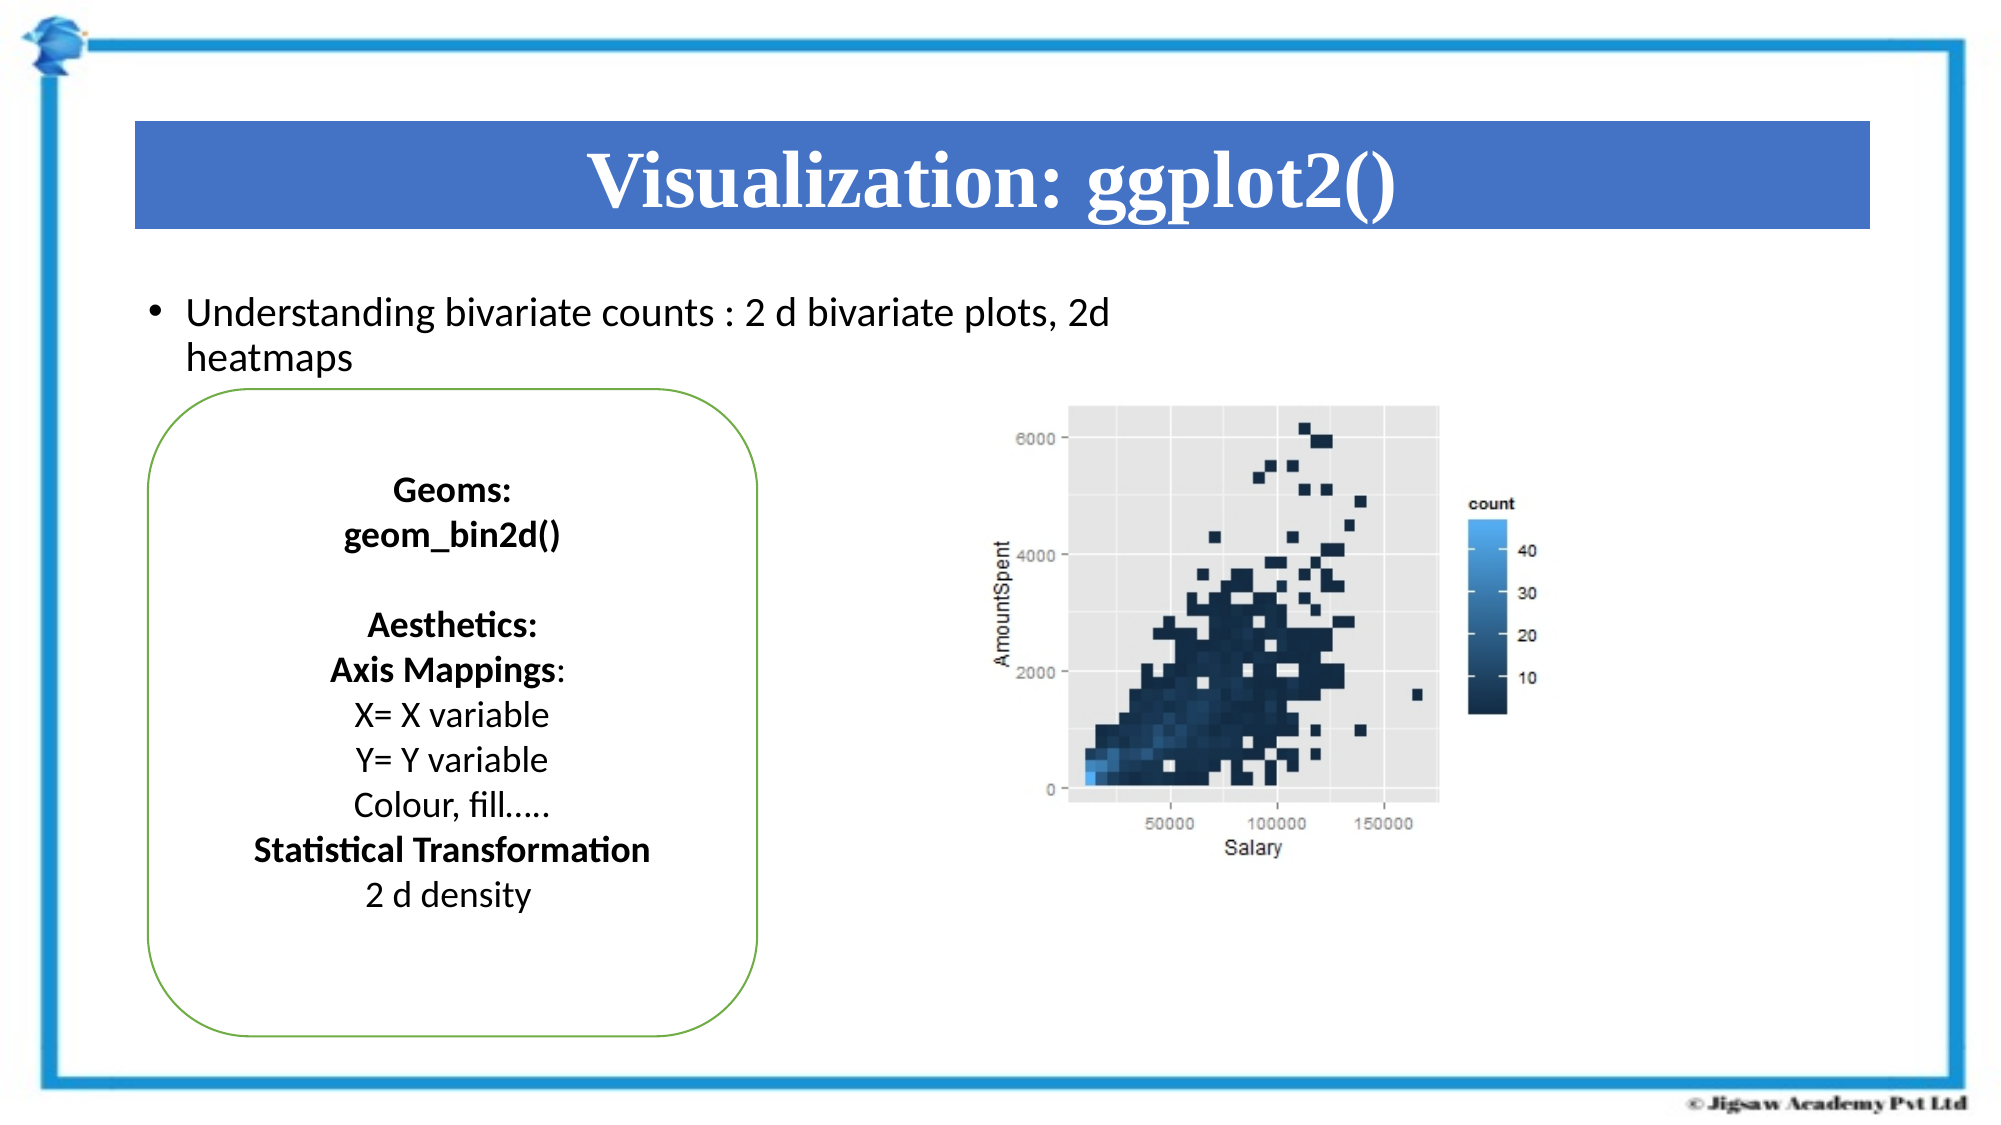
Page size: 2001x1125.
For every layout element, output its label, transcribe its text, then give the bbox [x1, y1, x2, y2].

text_box Geoms: geom_bin2d() Aesthetics: Axis Mappings: X= X variable Y= Y variable Colour, fill….. Statistical Transformation 2 d density [146, 388, 759, 1038]
text_box Visualization: ggplot2() [132, 118, 1873, 232]
text_box [734, 840, 1418, 1002]
picture [0, 0, 2000, 1125]
text_box [96, 840, 171, 1002]
subtitle Understanding bivariate counts : 2 d bivariate plots, 2d heatmaps [133, 282, 1260, 450]
